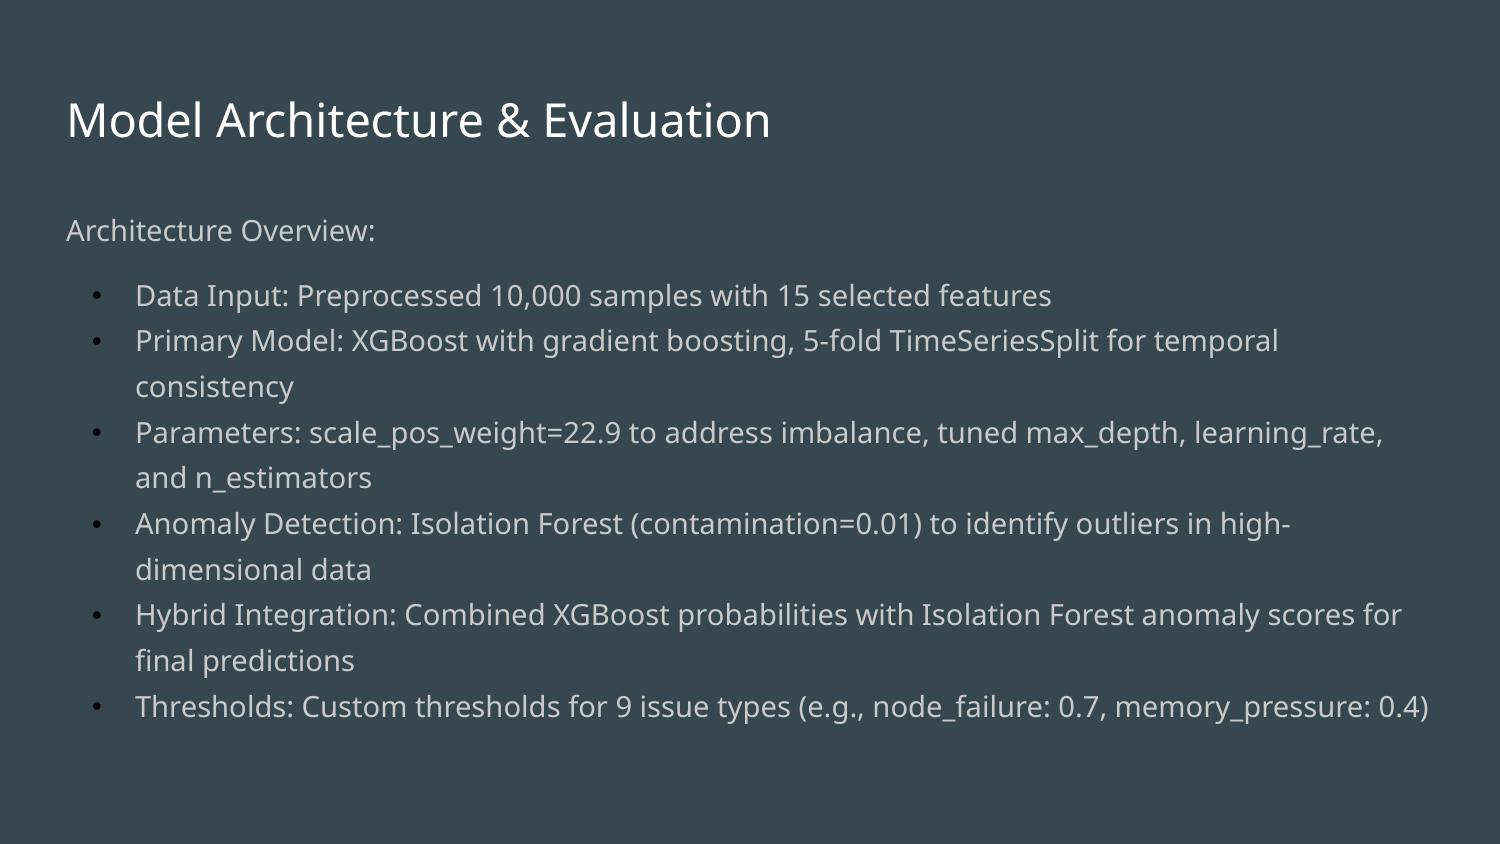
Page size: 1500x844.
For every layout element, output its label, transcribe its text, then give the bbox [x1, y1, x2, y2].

list Architecture Overview: Data Input: Preprocessed 10,000 samples with 15 selected features Primary Model: XGBoost with gradient boosting, 5-fold TimeSeriesSplit for temporal consistency Parameters: scale_pos_weight=22.9 to address imbalance, tuned max_depth, learning_rate, and n_estimators Anomaly Detection: Isolation Forest (contamination=0.01) to identify outliers in high-dimensional data Hybrid Integration: Combined XGBoost probabilities with Isolation Forest anomaly scores for final predictions Thresholds: Custom thresholds for 9 issue types (e.g., node_failure: 0.7, memory_pressure: 0.4) [51, 189, 1449, 750]
title Model Architecture & Evaluation [51, 72, 1449, 167]
